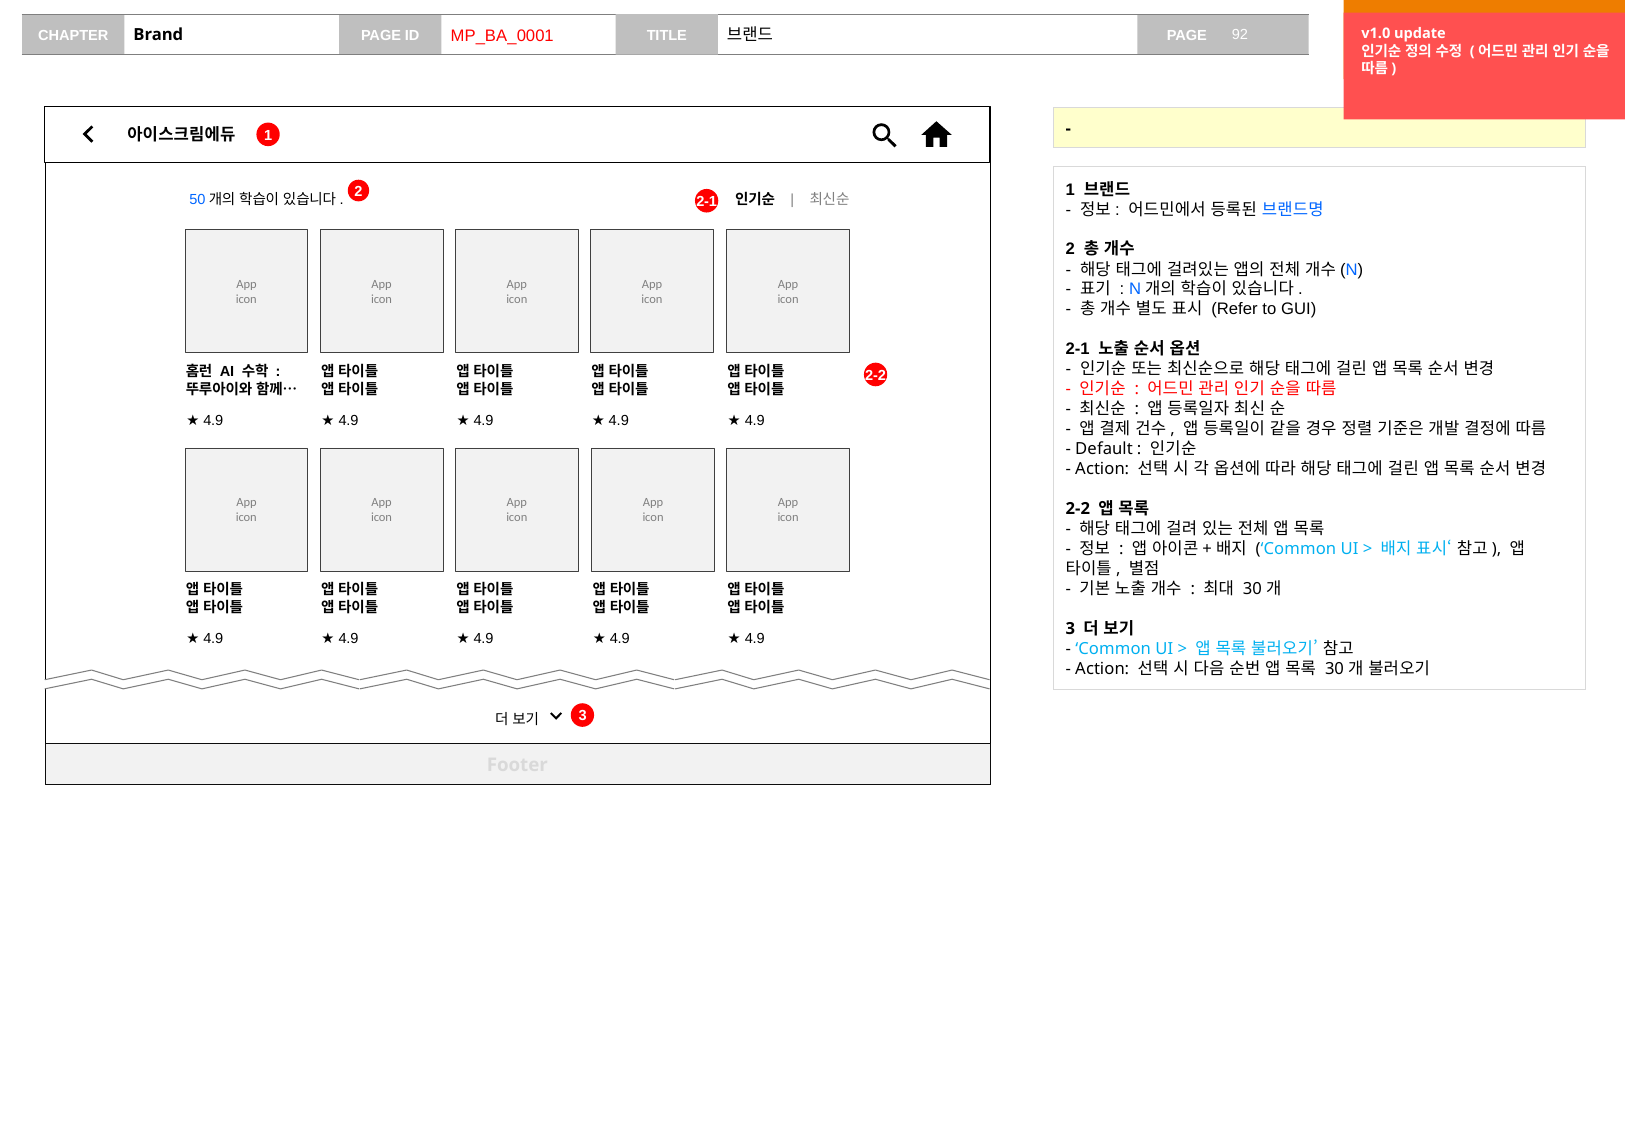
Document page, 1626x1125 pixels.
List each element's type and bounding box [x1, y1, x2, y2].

text_box [1053, 166, 1586, 690]
text_box [43, 104, 992, 786]
title [124, 16, 340, 53]
text_box [1053, 0, 1625, 148]
list [441, 16, 616, 53]
list [717, 16, 1138, 53]
